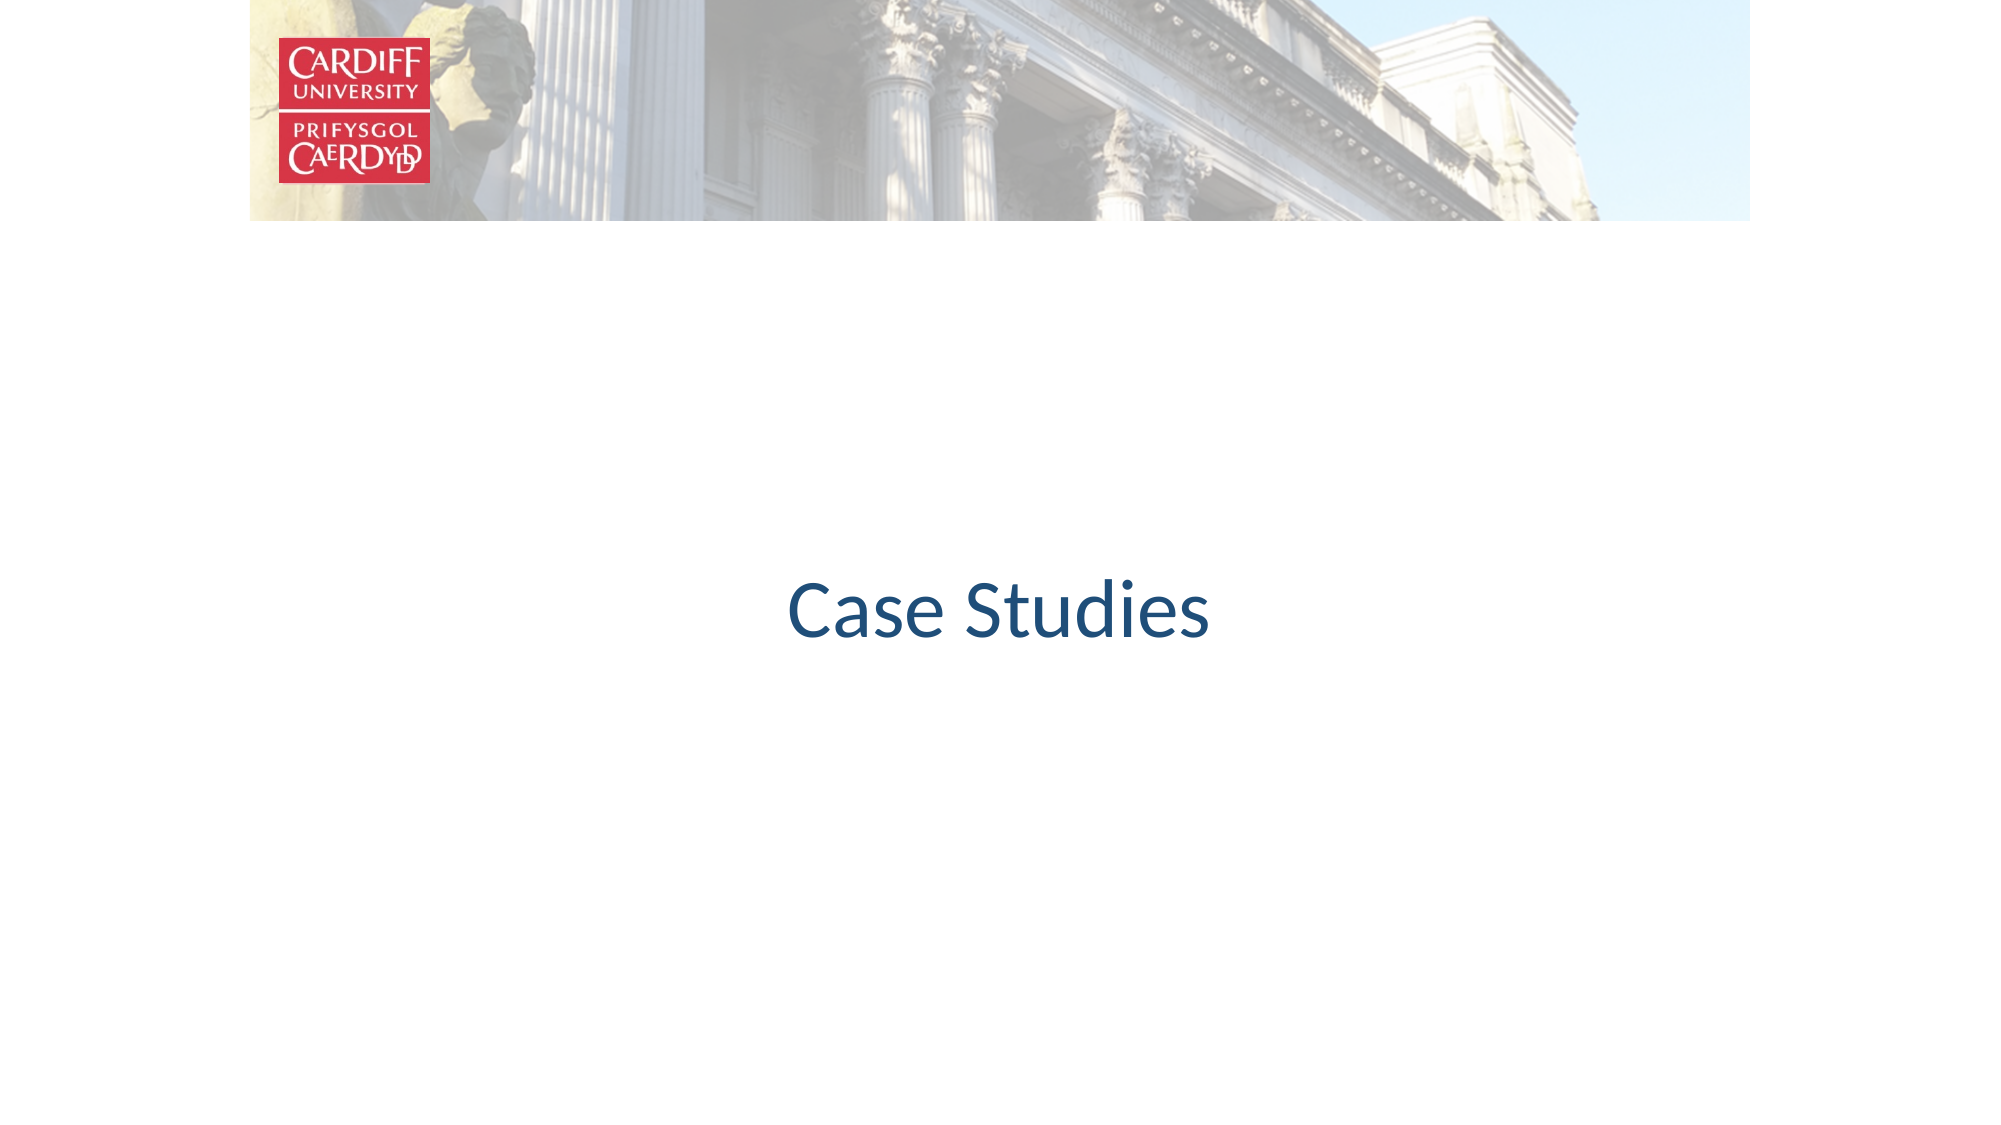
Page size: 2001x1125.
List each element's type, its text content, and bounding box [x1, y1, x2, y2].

text_box [249, 0, 1750, 221]
picture [279, 38, 430, 183]
list Case Studies [137, 299, 1863, 1014]
